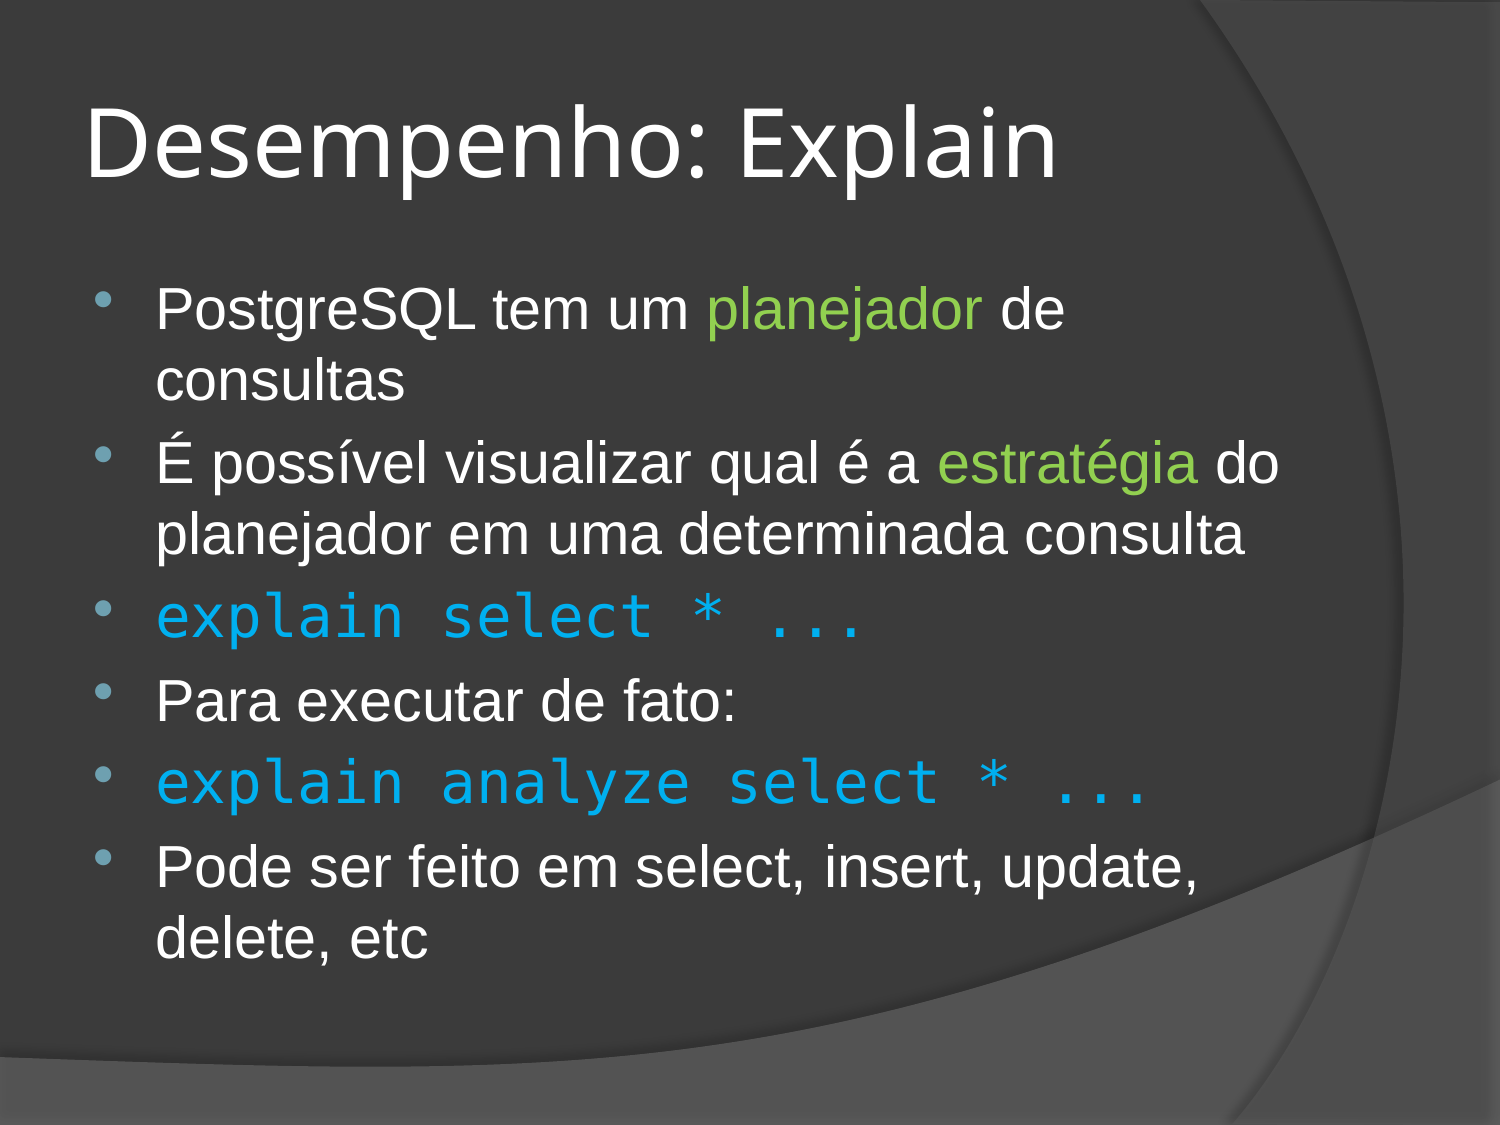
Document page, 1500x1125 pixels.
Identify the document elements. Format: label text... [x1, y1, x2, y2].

list PostgreSQL tem um planejador de consultas É possível visualizar qual é a estratégia do planejador em uma determinada consulta explain select * ... Para executar de fato: explain analyze select * ... Pode ser feito em select, insert, update, delete, etc [75, 262, 1300, 1005]
title Desempenho: Explain [75, 45, 1300, 233]
